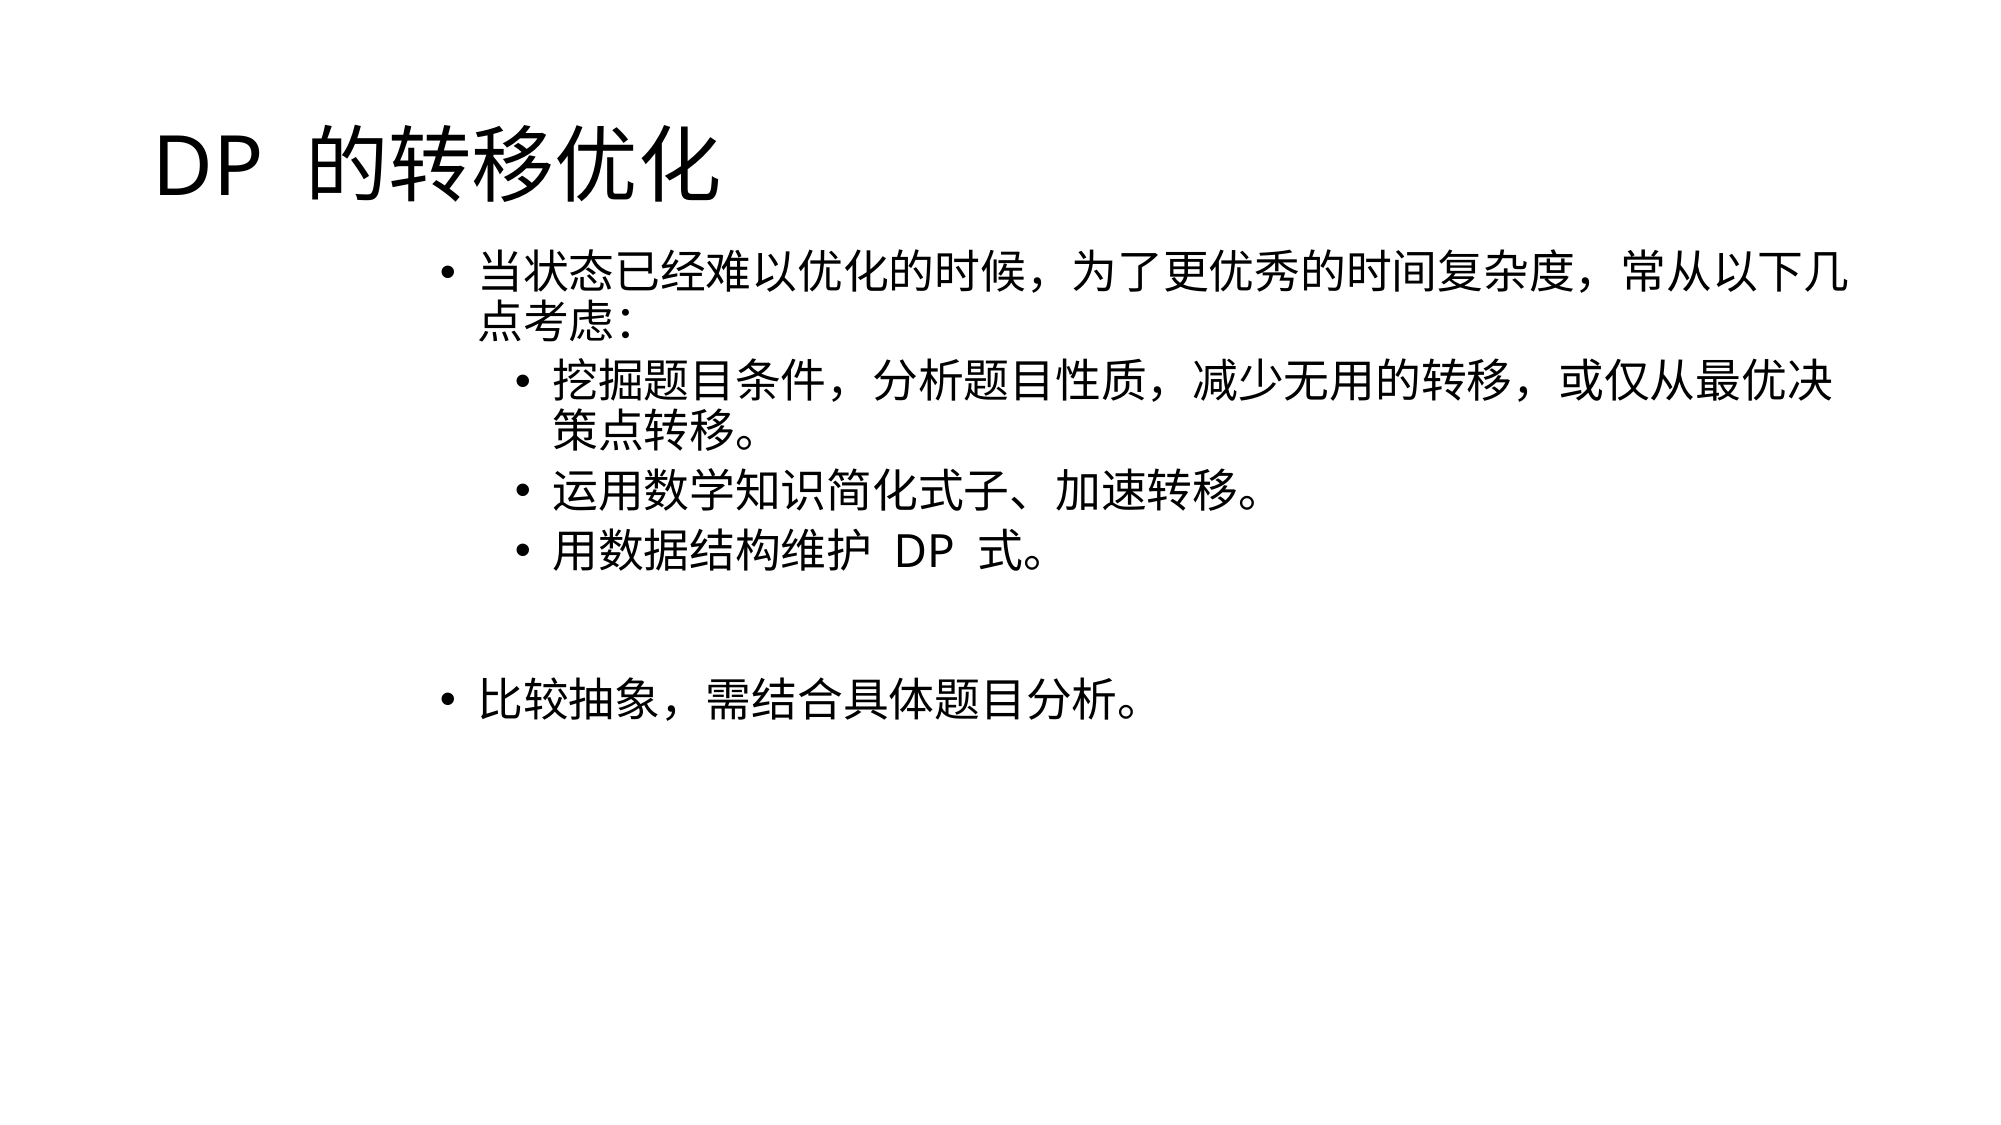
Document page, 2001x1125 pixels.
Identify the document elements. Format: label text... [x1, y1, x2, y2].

title DP 的转移优化 [137, 59, 1863, 278]
list 当状态已经难以优化的时候，为了更优秀的时间复杂度，常从以下几点考虑： 挖掘题目条件，分析题目性质，减少无用的转移，或仅从最优决策点转移。 运用数学知识简化式子、加速转移。 用数据结构维护 DP 式。 比较抽象，需结合具体题目分析。 [424, 241, 1888, 1023]
